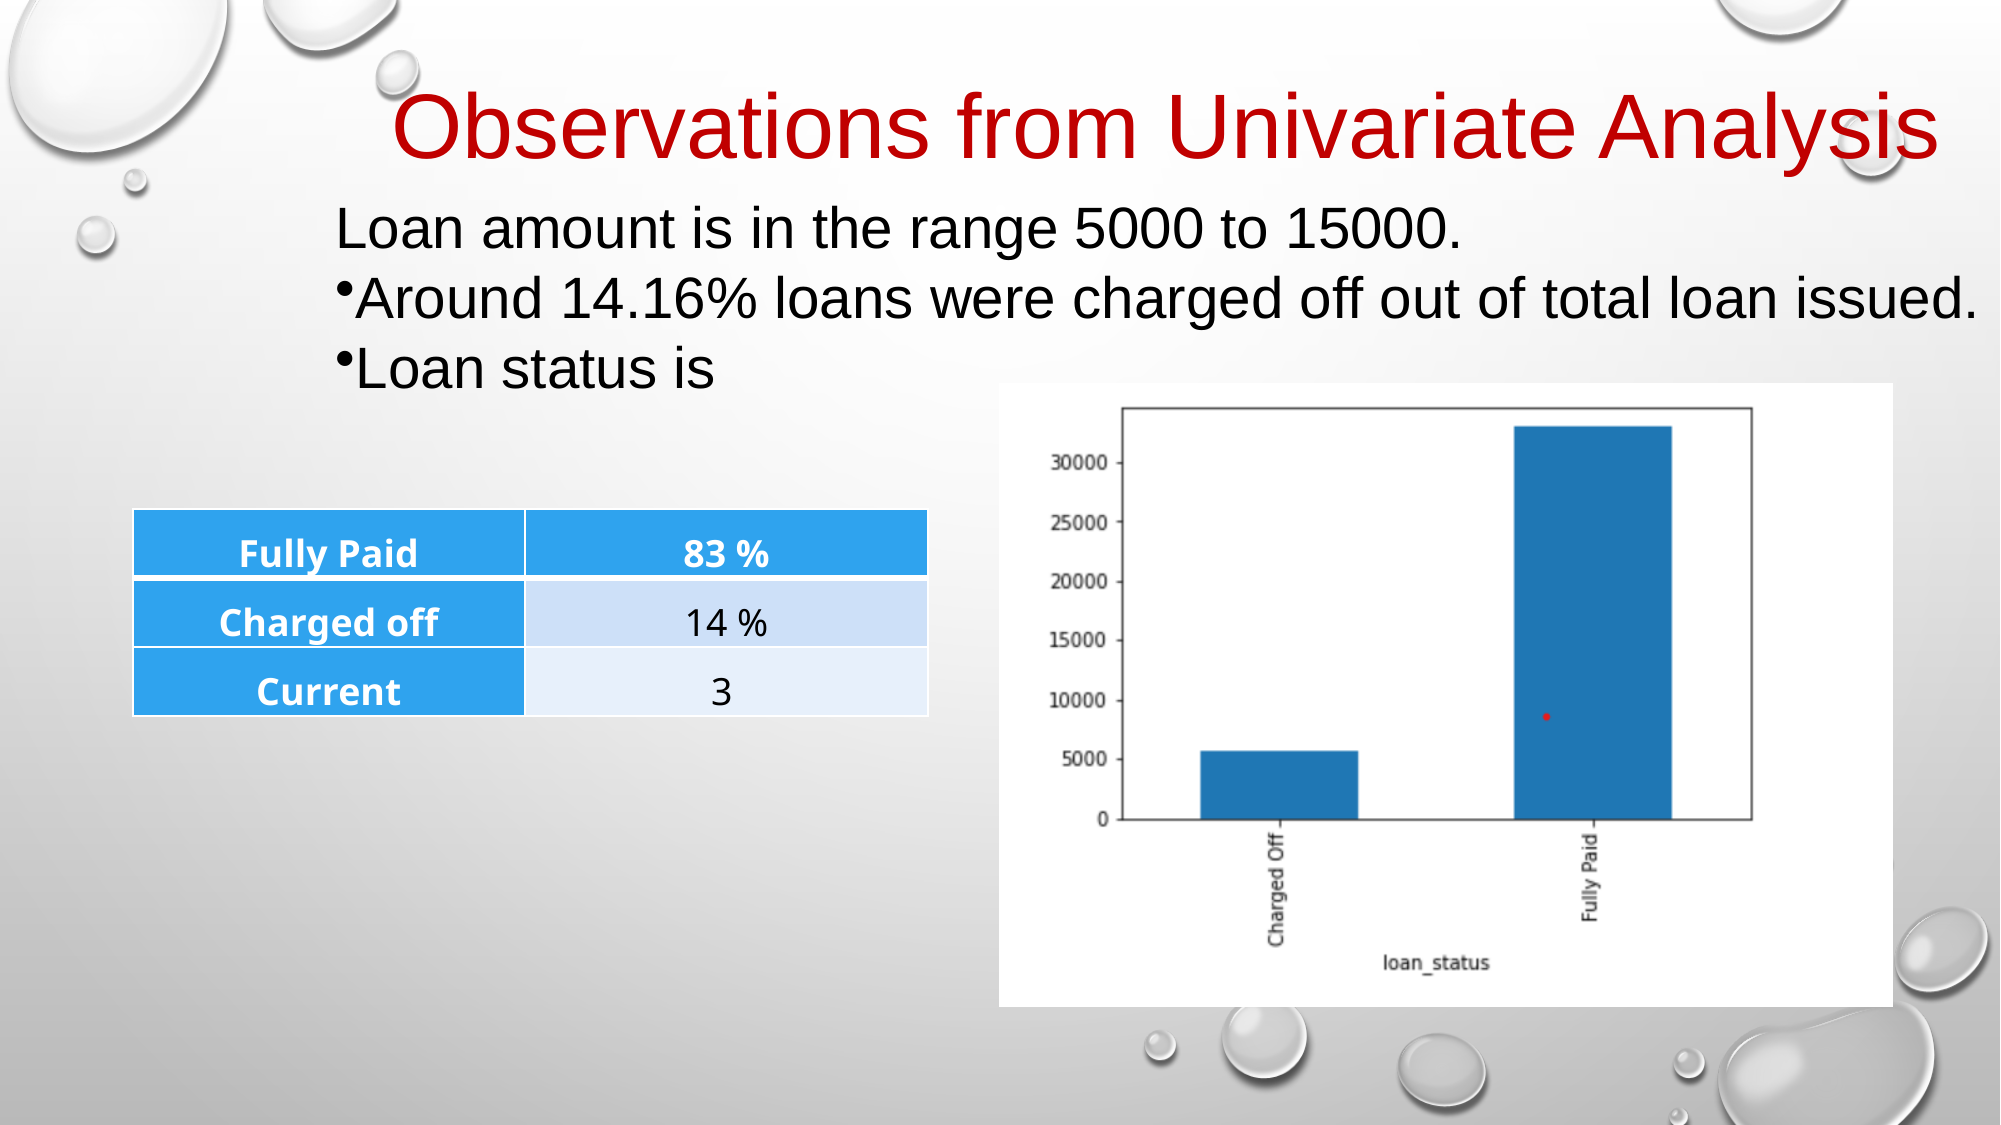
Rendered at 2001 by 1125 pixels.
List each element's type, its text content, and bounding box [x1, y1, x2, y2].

text_box Observations from Univariate Analysis [391, 58, 1958, 182]
picture [0, 0, 2000, 1125]
table_cell Charged off [134, 581, 524, 646]
text_box Loan amount is in the range 5000 to 15000. Around 14.16% loans were charged off out of total loan issued. Loan status is [320, 182, 1998, 408]
table_cell Current [134, 648, 524, 715]
table_header Fully Paid [134, 510, 524, 575]
table_cell 3 [526, 648, 927, 715]
table_cell 14 % [526, 581, 927, 646]
table_header 83 % [526, 510, 927, 575]
